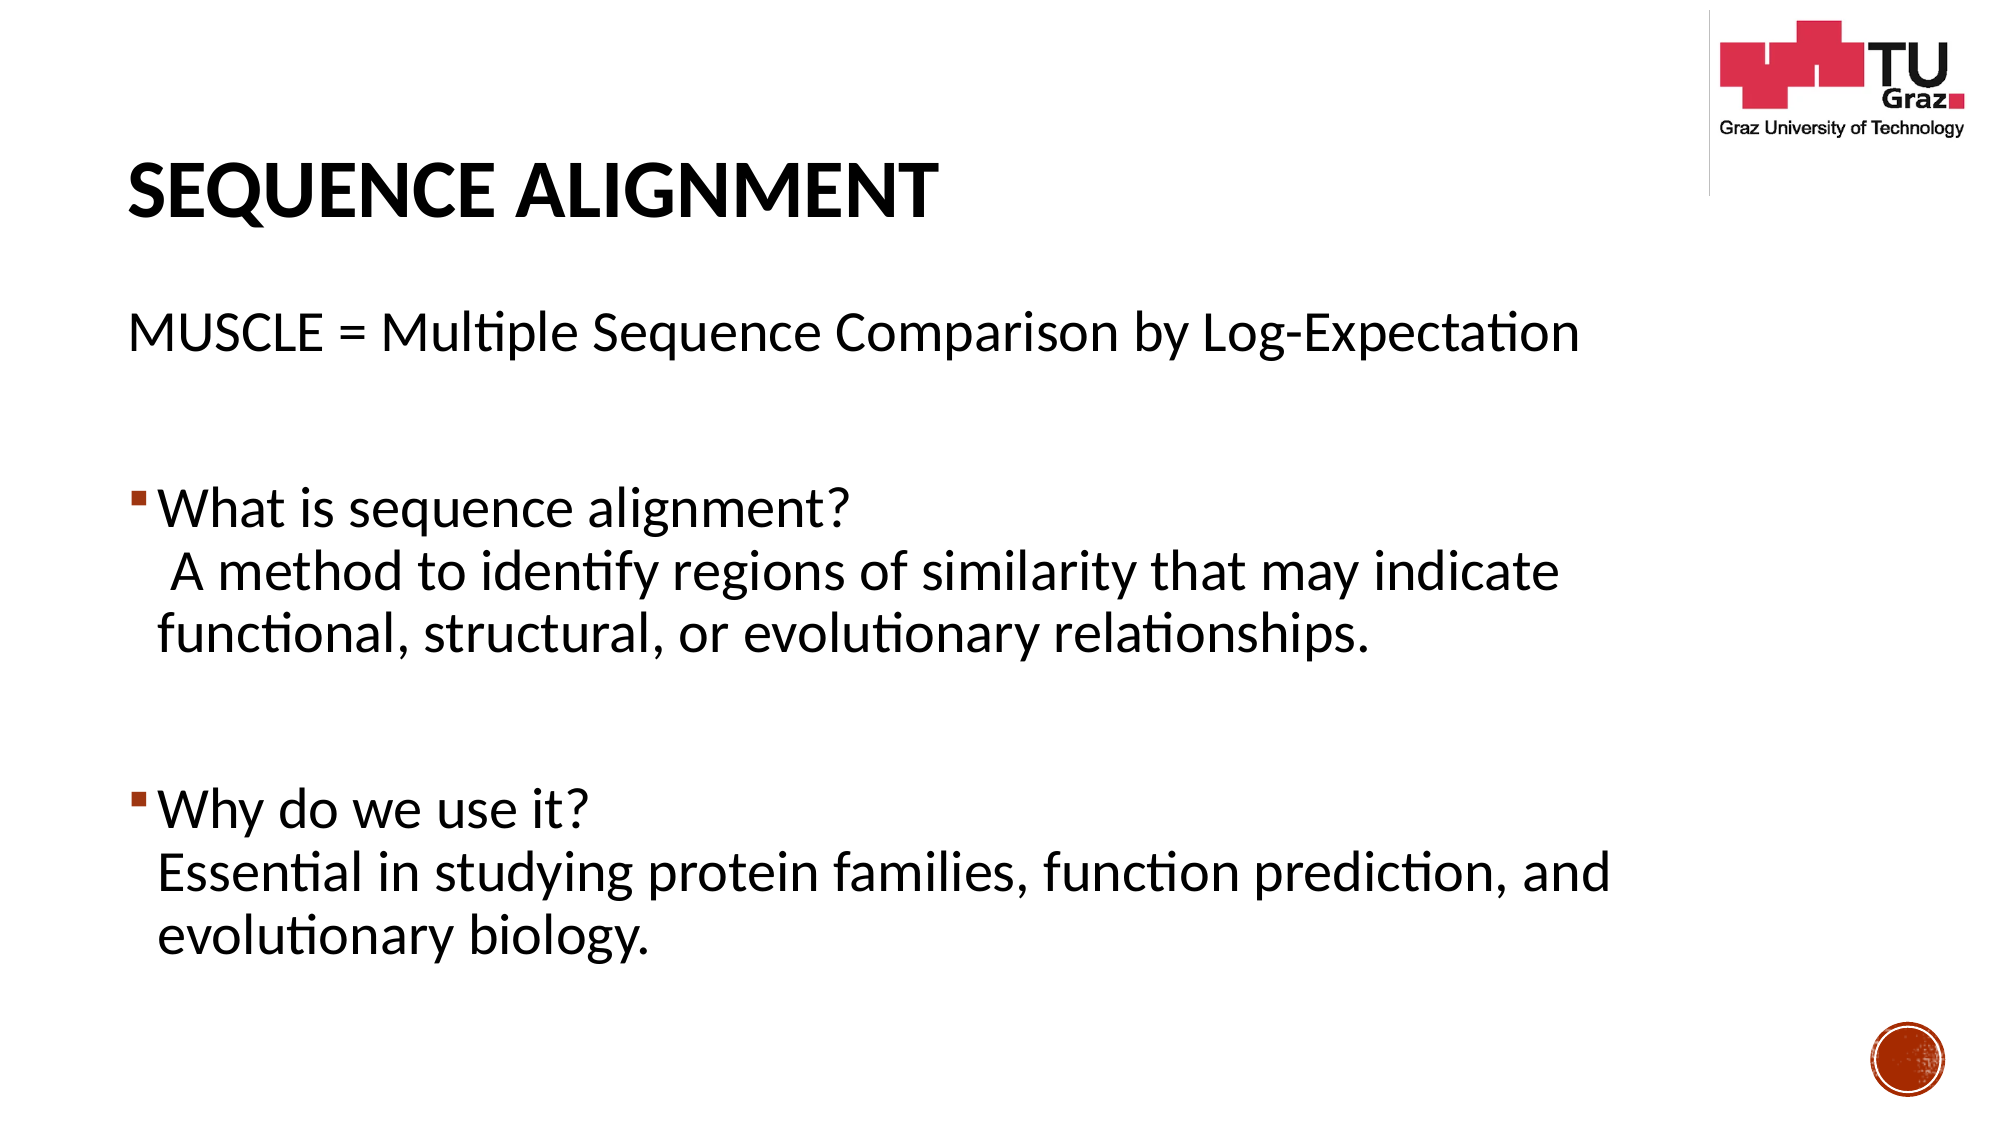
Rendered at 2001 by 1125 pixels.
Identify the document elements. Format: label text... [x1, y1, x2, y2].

list MUSCLE = Multiple Sequence Comparison by Log-Expectation What is sequence alignment? A method to identify regions of similarity that may indicate functional, structural, or evolutionary relationships. Why do we use it? Essential in studying protein families, function prediction, and evolutionary biology. [112, 293, 1826, 1013]
title Sequence Alignment [112, 58, 1763, 293]
picture [1684, 10, 2000, 196]
